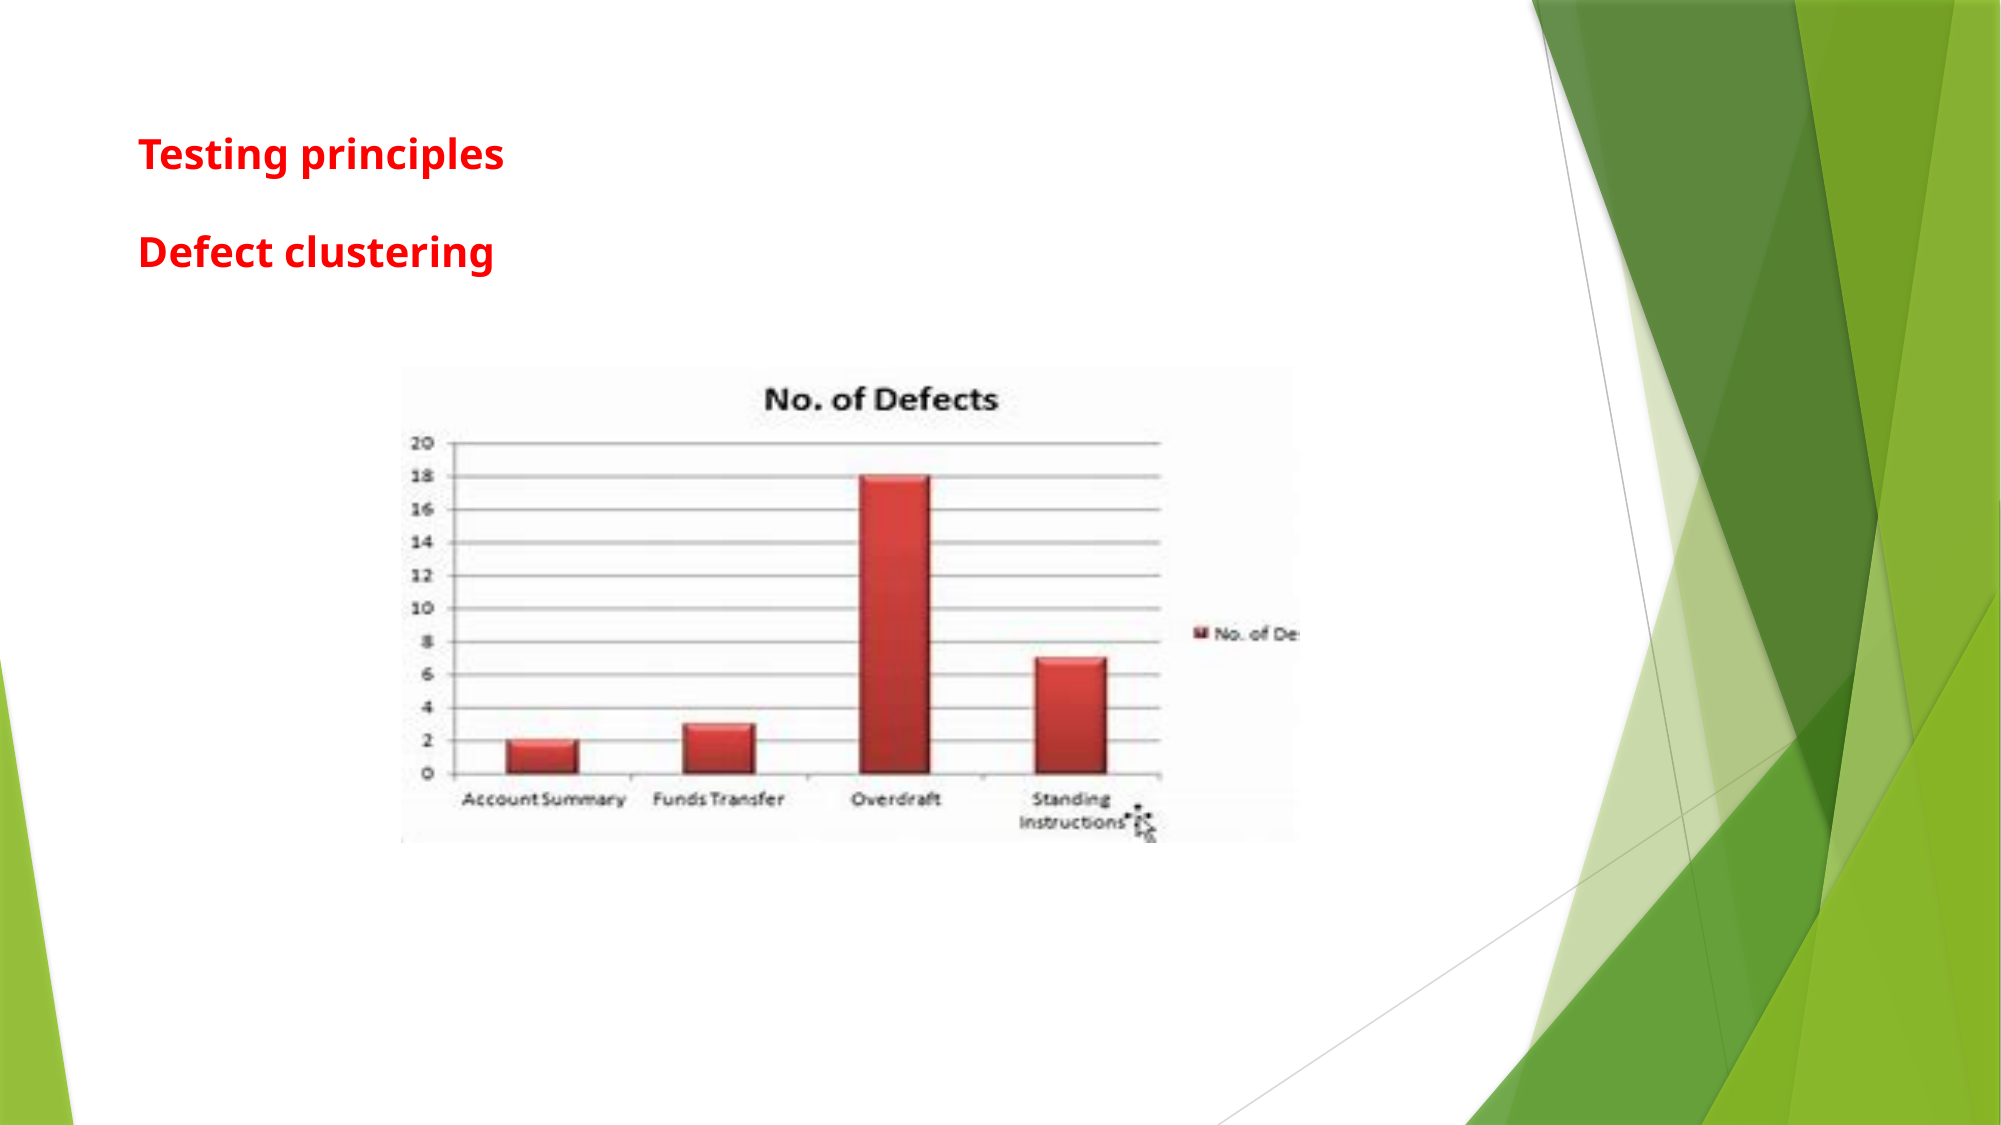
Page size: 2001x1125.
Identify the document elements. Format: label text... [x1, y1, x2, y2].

text_box Defect clustering [122, 218, 1072, 383]
picture [401, 366, 1300, 844]
list Testing principles [122, 120, 1402, 871]
